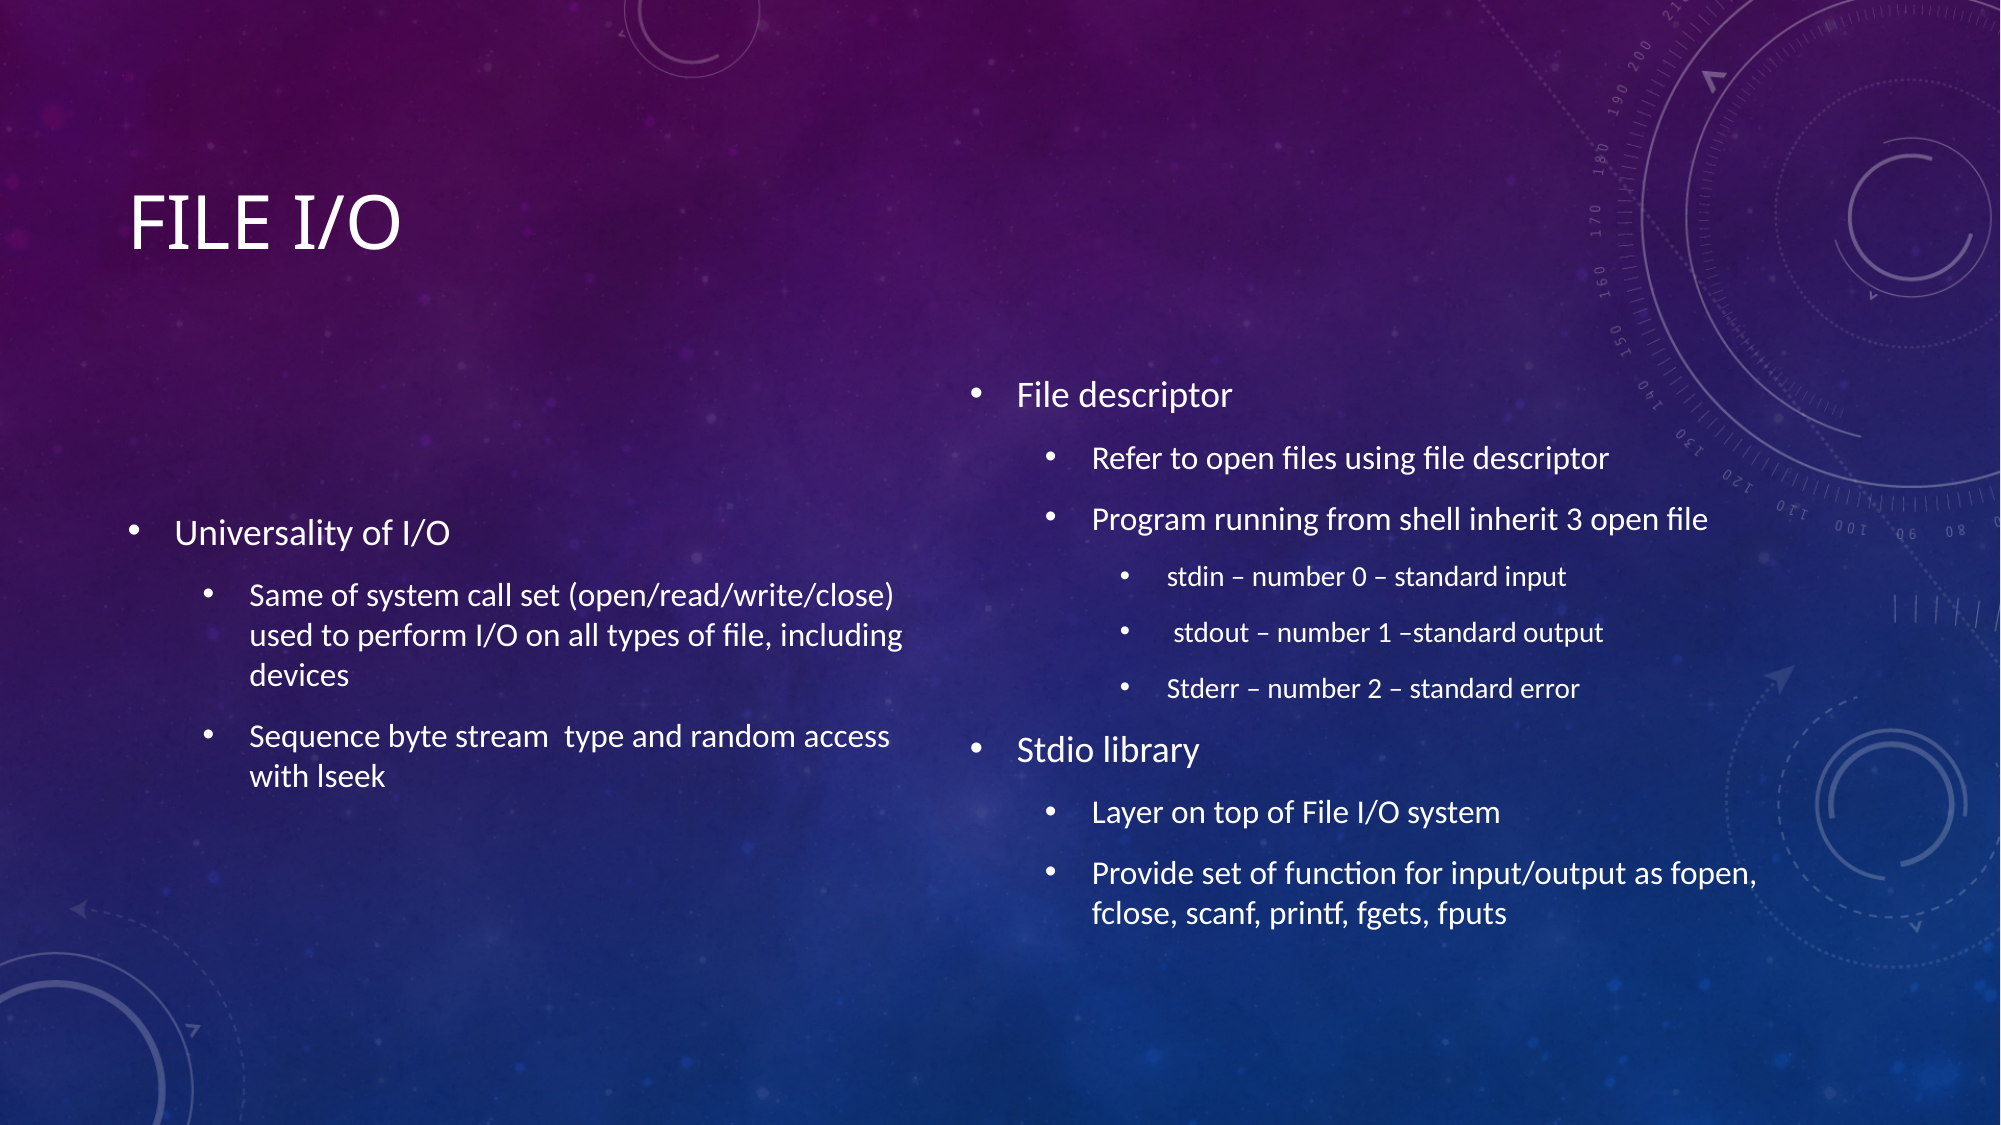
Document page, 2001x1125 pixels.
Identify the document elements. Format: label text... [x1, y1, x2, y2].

list Universality of I/O Same of system call set (open/read/write/close) used to perform I/O on all types of file, including devices Sequence byte stream type and random access with lseek [112, 351, 932, 950]
picture [0, 0, 2001, 1125]
title FILE I/O [112, 99, 1775, 339]
list File descriptor Refer to open files using file descriptor Program running from shell inherit 3 open file stdin – number 0 – standard input stdout – number 1 –standard output Stderr – number 2 – standard error Stdio library Layer on top of File I/O system Provide set of function for input/output as fopen, fclose, scanf, printf, fgets, fputs [955, 351, 1775, 950]
